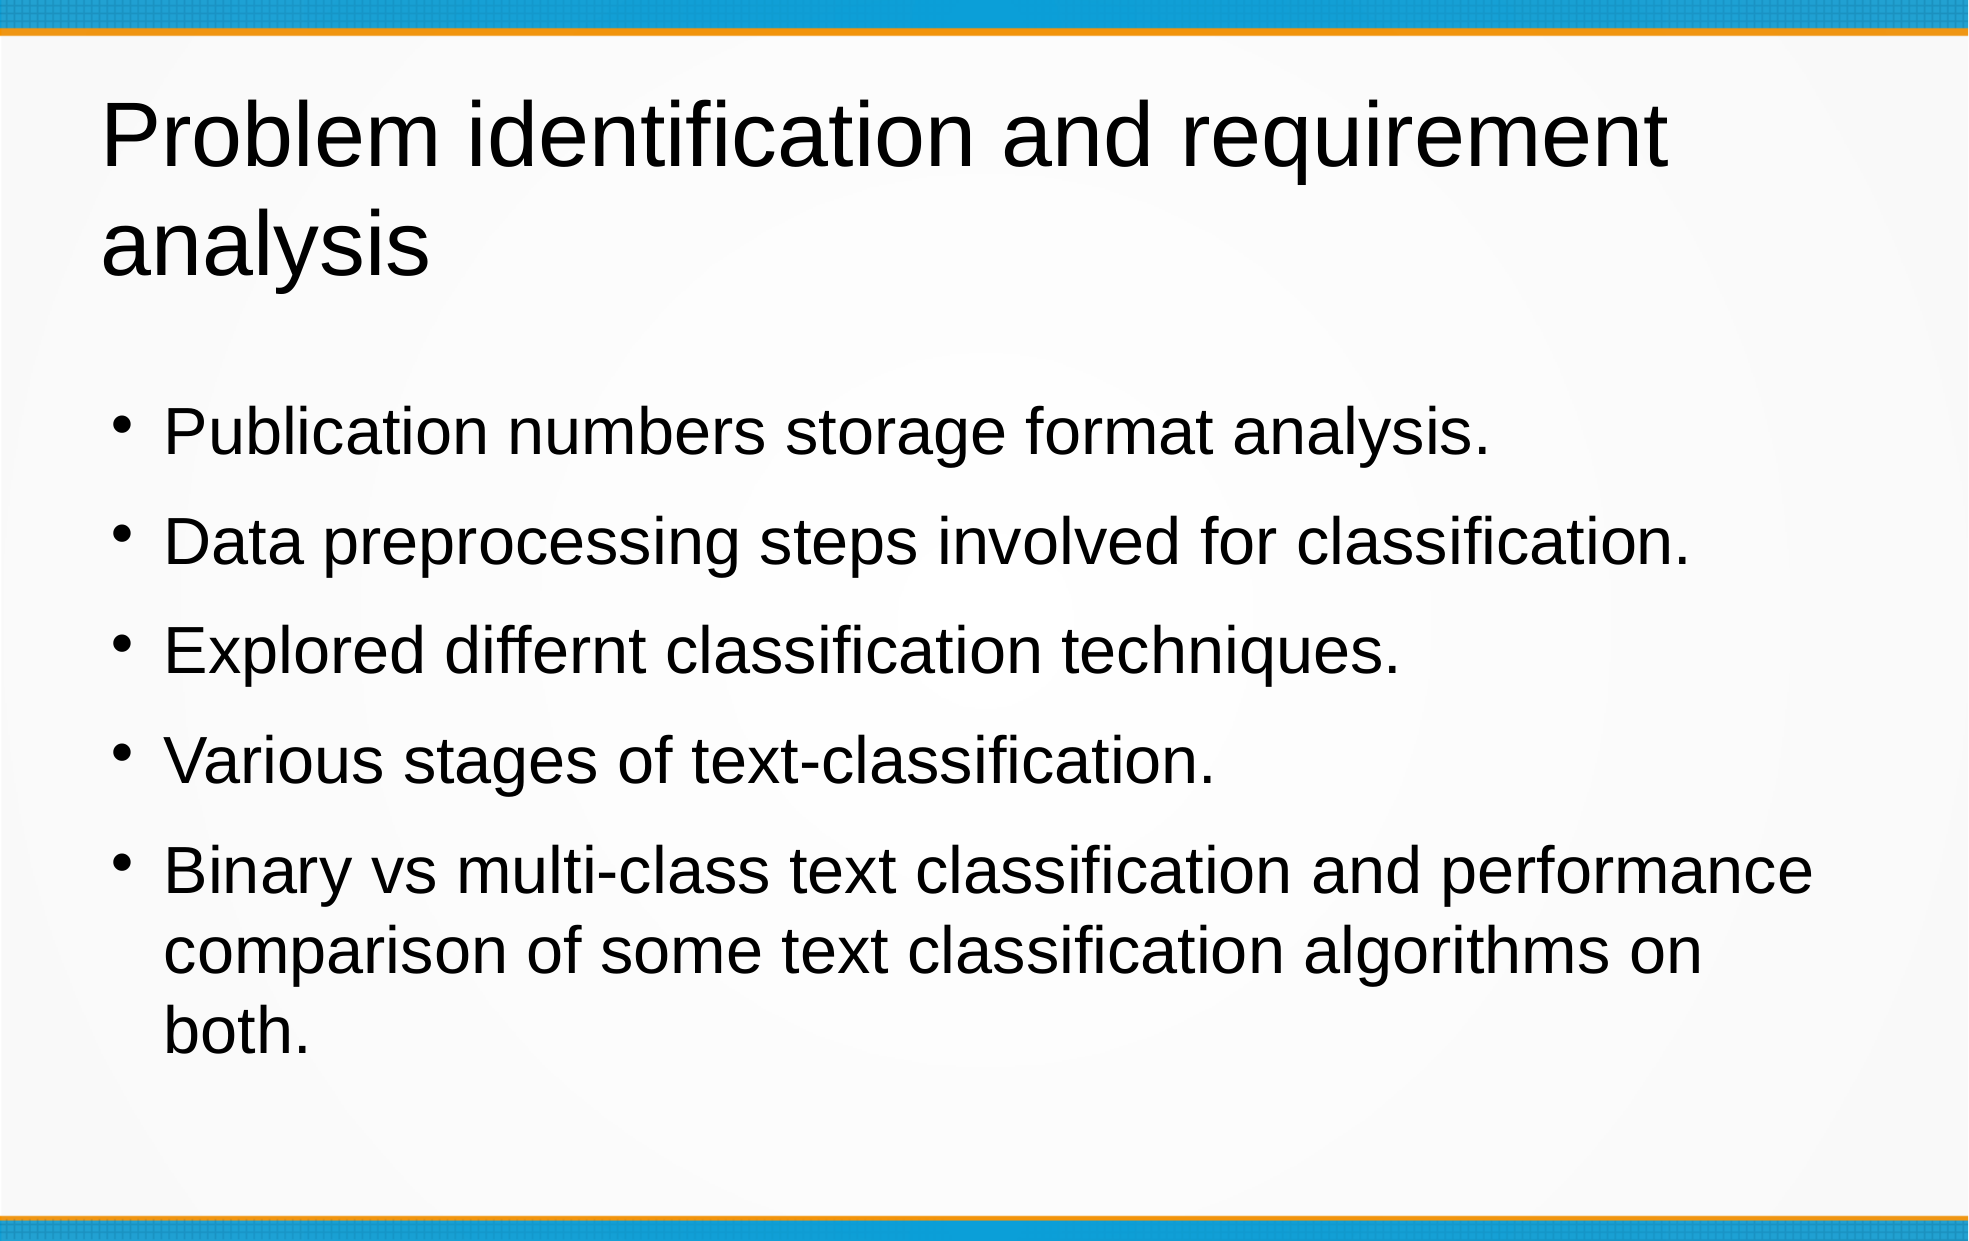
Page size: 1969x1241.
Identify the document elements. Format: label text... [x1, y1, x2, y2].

picture [0, 0, 1969, 1241]
text_box Publication numbers storage format analysis. Data preprocessing steps involved for classification. Explored differnt classification techniques. Various stages of text-classification. Binary vs multi-class text classification and performance comparison of some text classification algorithms on both. [92, 388, 1864, 1107]
text_box Problem identification and requirement analysis [100, 80, 1969, 288]
